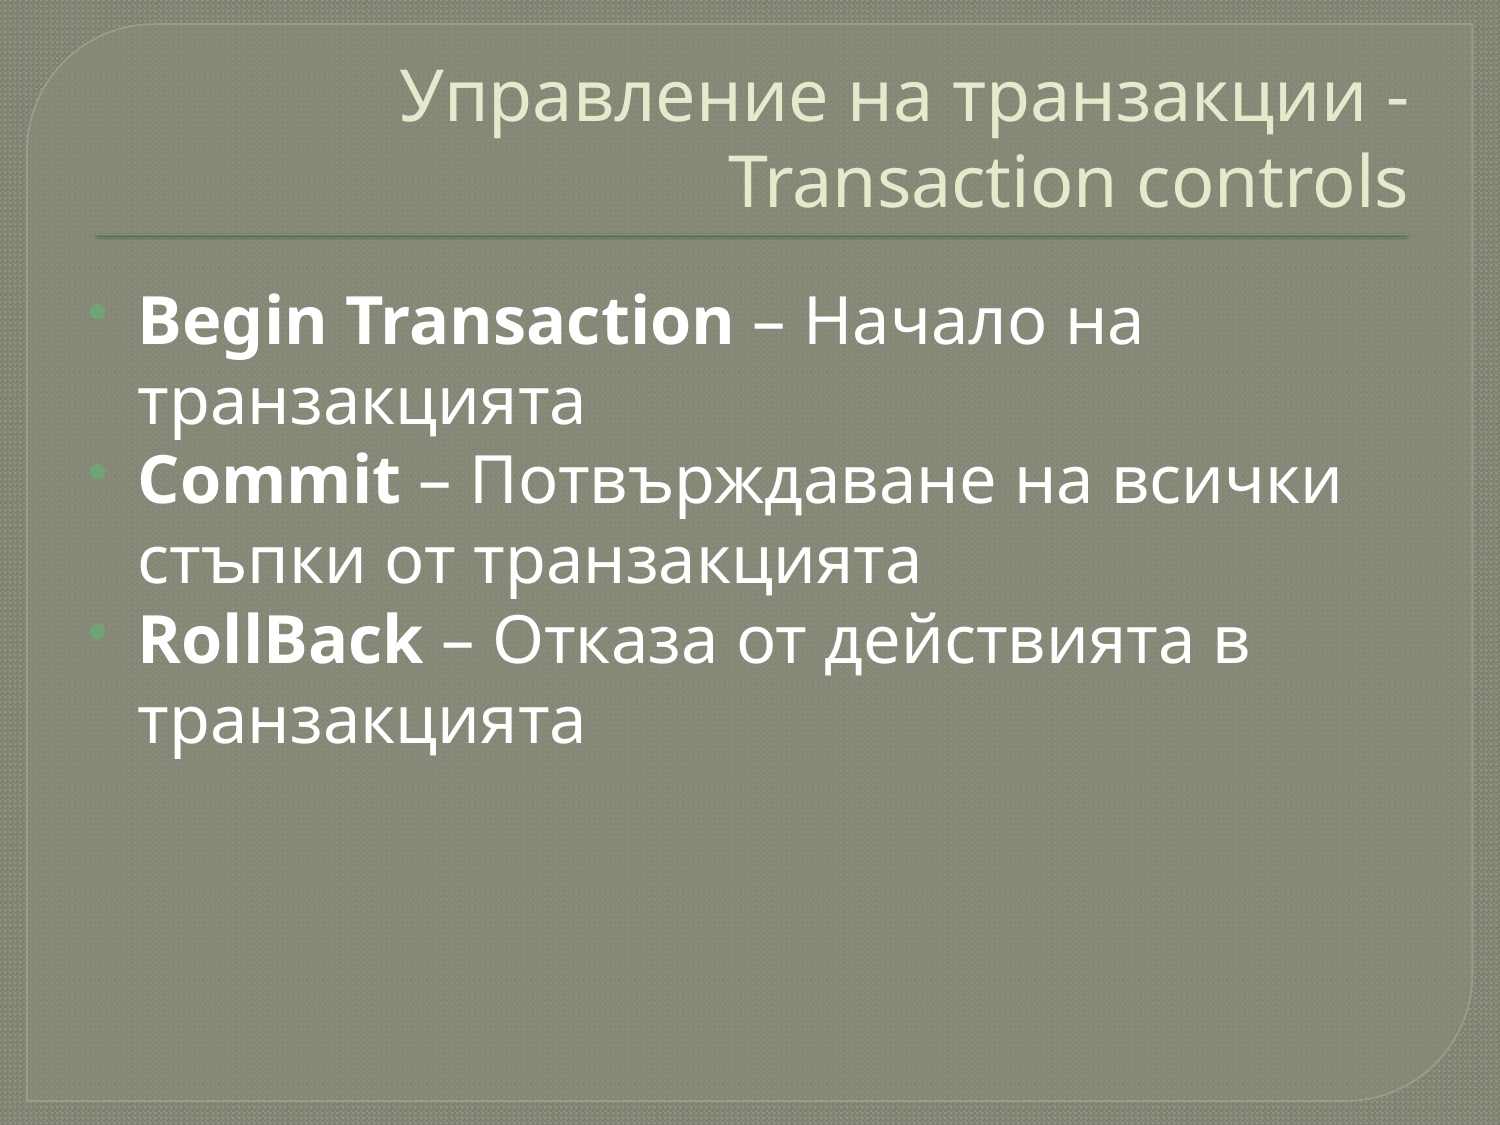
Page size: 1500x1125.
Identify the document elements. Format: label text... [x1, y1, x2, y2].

list Begin Transaction – Начало на транзакцията Commit – Потвърждаване на всички стъпки от транзакцията RollBack – Отказа от действията в транзакцията [75, 270, 1425, 1013]
title Управление на транзакции - Transaction controls [75, 41, 1425, 230]
